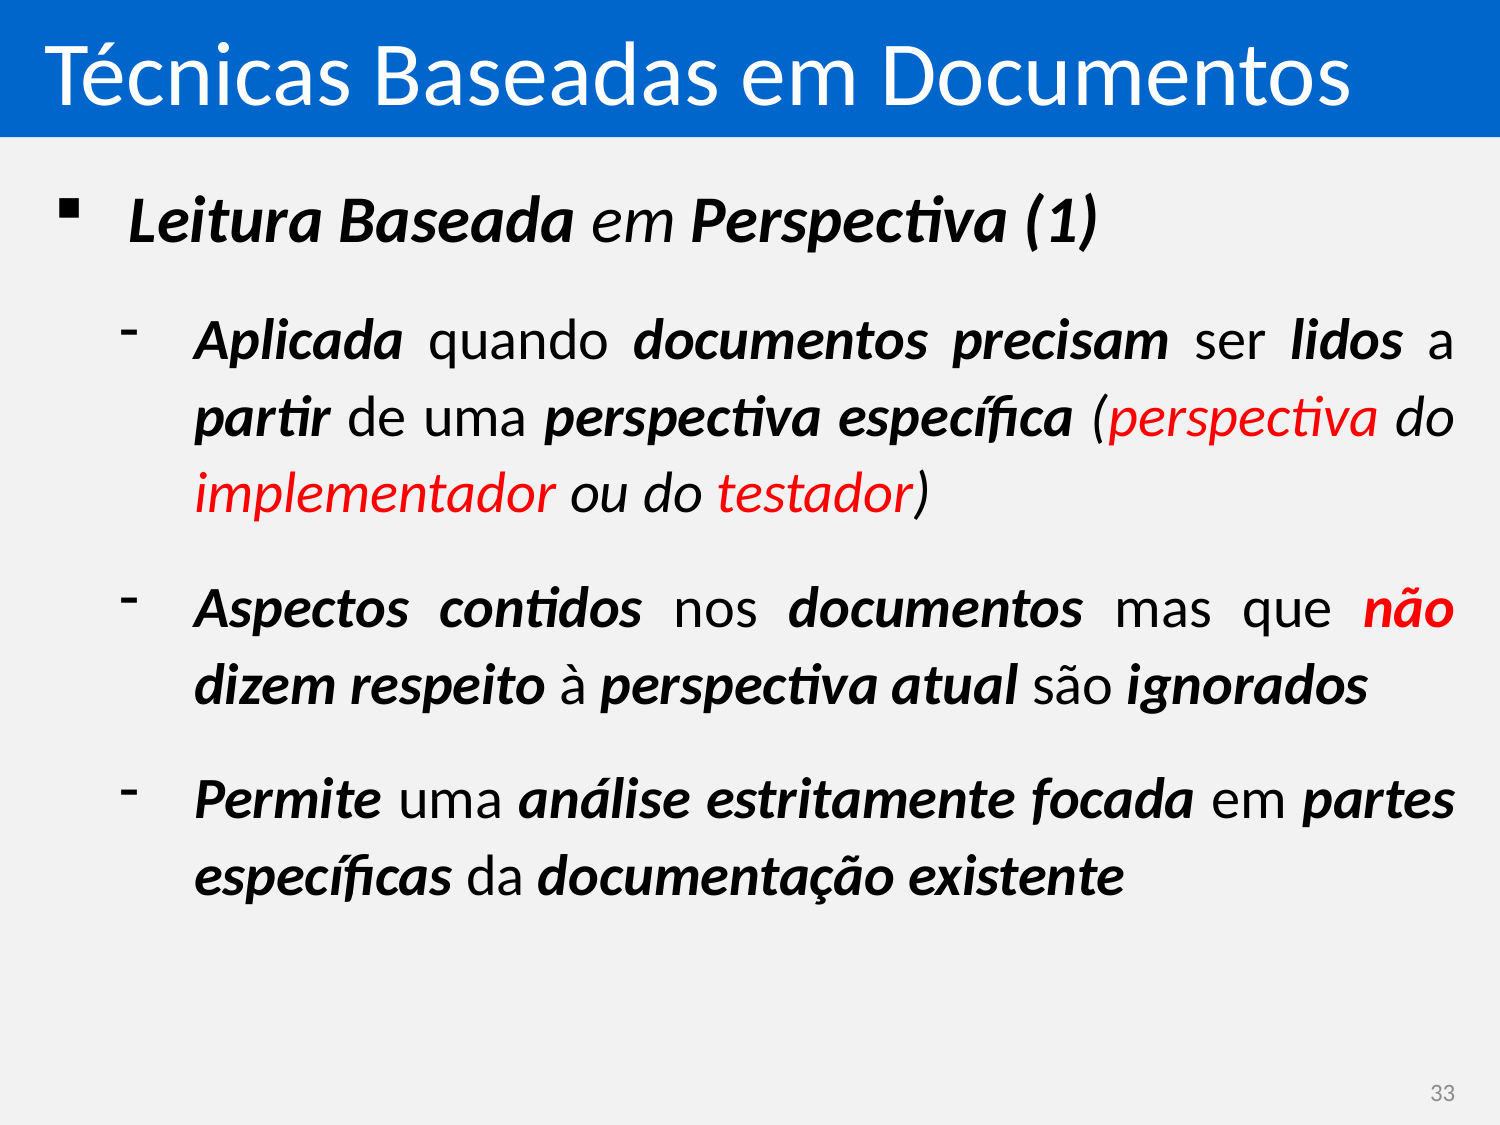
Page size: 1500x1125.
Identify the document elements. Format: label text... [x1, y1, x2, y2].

title Técnicas Baseadas em Documentos [29, 0, 1471, 138]
slide_number 33 [1116, 1061, 1471, 1122]
list Leitura Baseada em Perspectiva (1) Aplicada quando documentos precisam ser lidos a partir de uma perspectiva específica (perspectiva do implementador ou do testador) Aspectos contidos nos documentos mas que não dizem respeito à perspectiva atual são ignorados Permite uma análise estritamente focada em partes específicas da documentação existente [29, 160, 1471, 1083]
